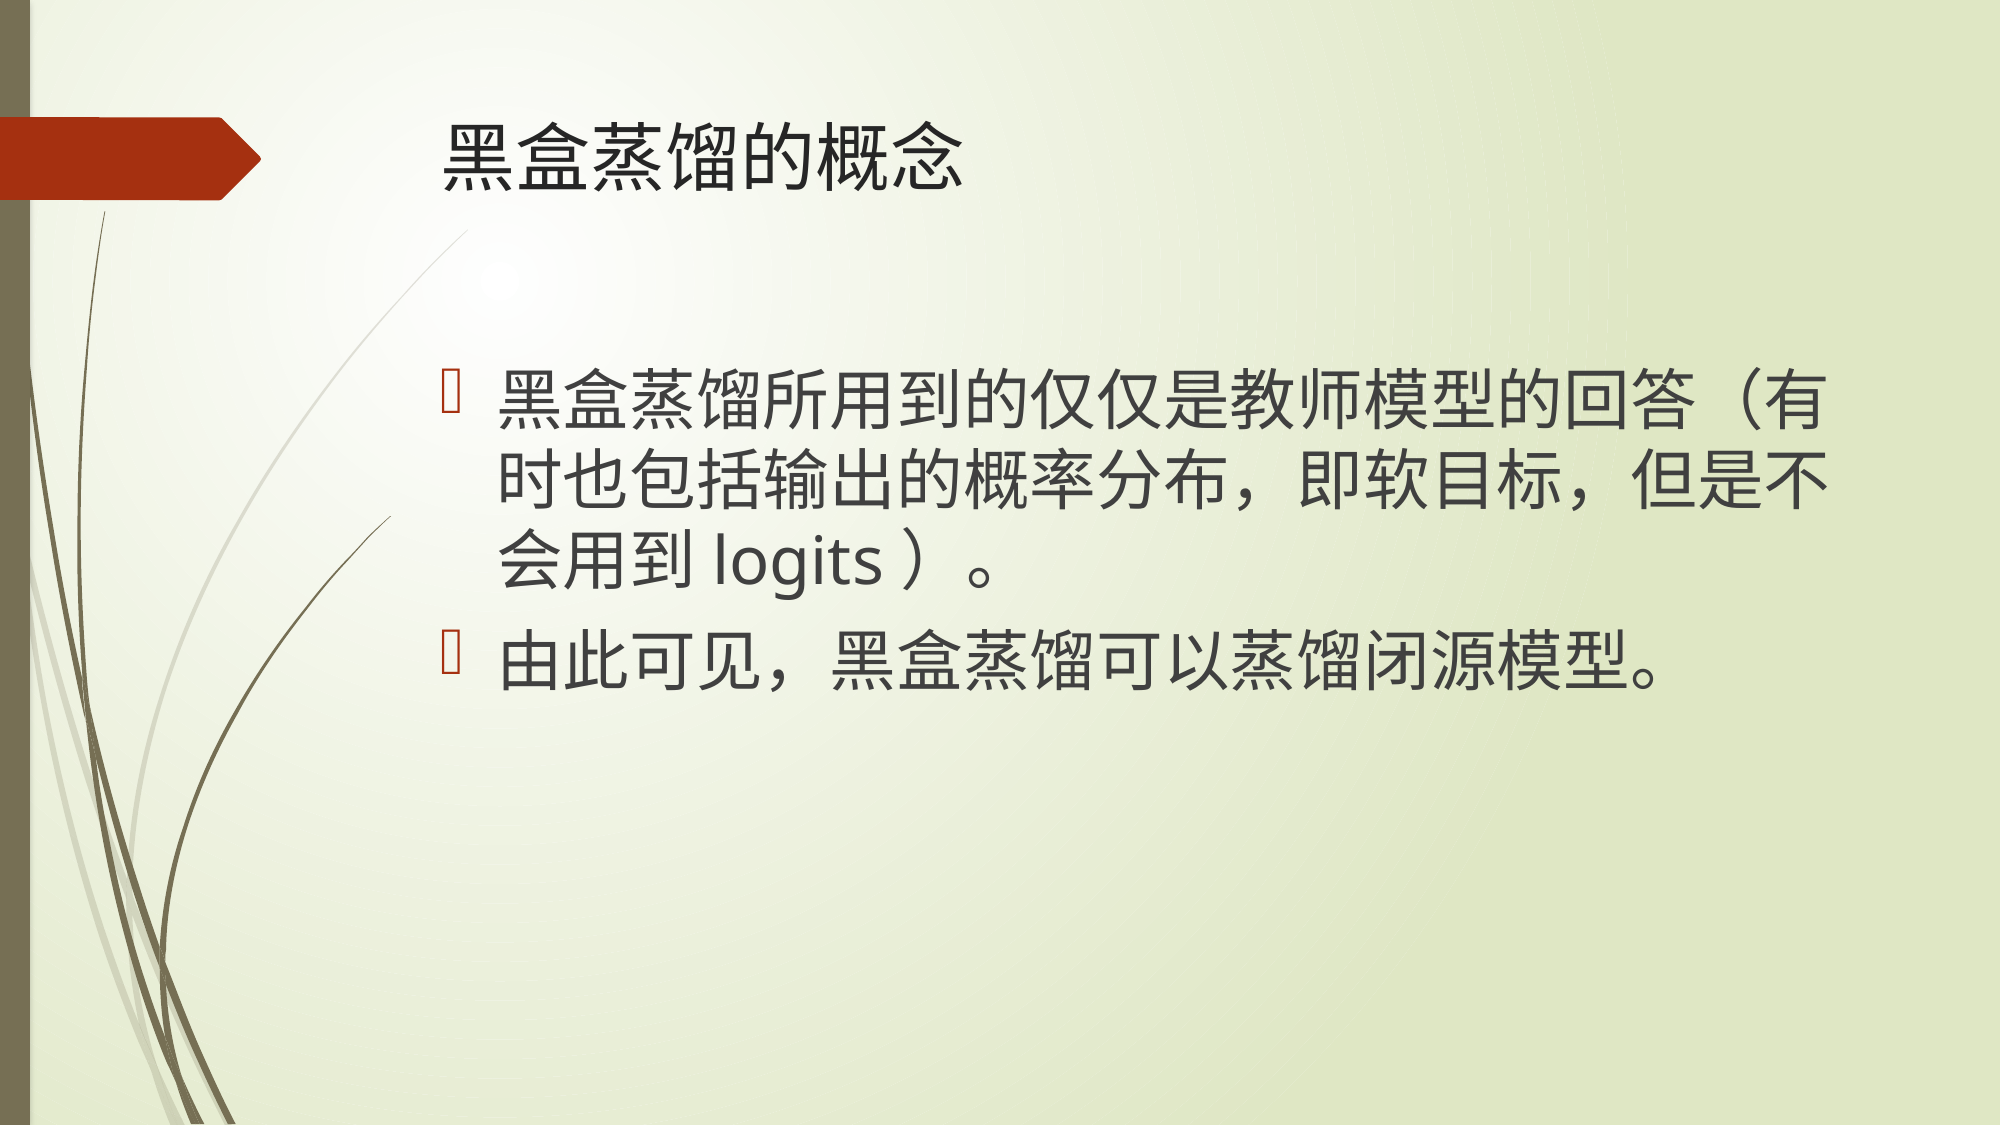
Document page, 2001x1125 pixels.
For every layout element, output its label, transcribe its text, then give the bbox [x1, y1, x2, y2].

title 黑盒蒸馏的概念 [425, 102, 1888, 313]
list 黑盒蒸馏所用到的仅仅是教师模型的回答（有时也包括输出的概率分布，即软目标，但是不会用到logits）。 由此可见，黑盒蒸馏可以蒸馏闭源模型。 [424, 350, 1888, 970]
